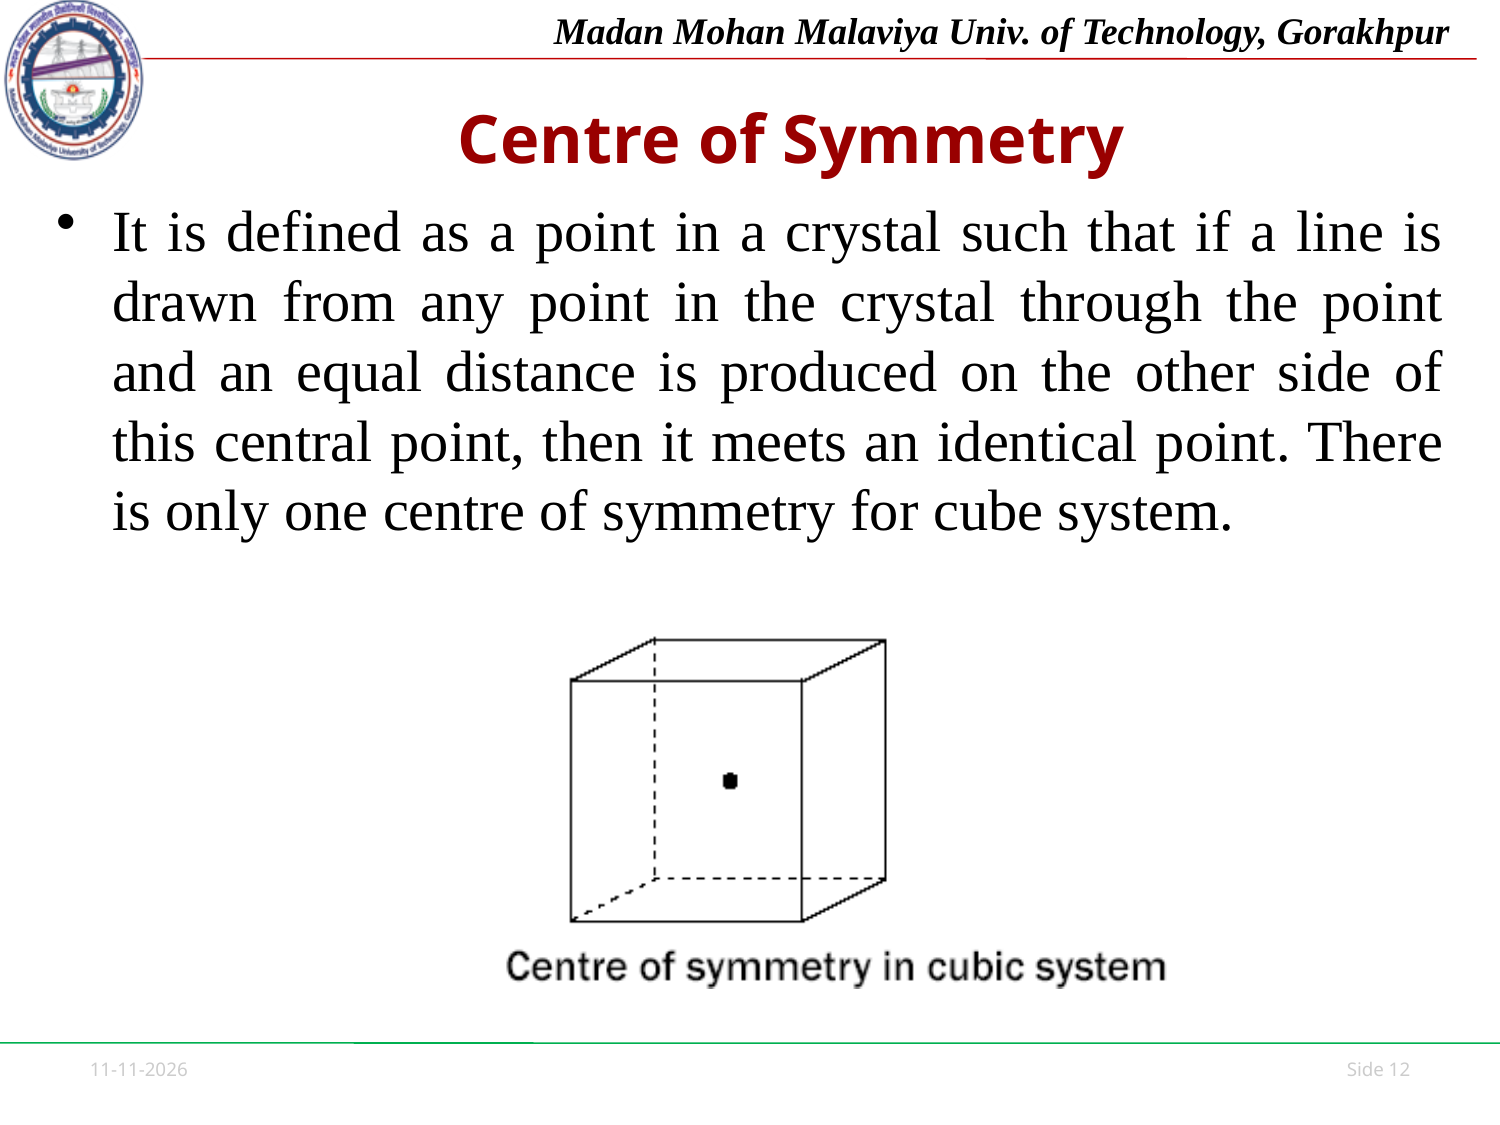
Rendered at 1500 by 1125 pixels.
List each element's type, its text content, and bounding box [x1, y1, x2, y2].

title Centre of Symmetry [147, 90, 1436, 185]
picture [501, 621, 1178, 989]
picture [0, 0, 148, 166]
list It is defined as a point in a crystal such that if a line is drawn from any point in the crystal through the point and an equal distance is produced on the other side of this central point, then it meets an identical point. There is only one centre of symmetry for cube system. [41, 185, 1459, 575]
